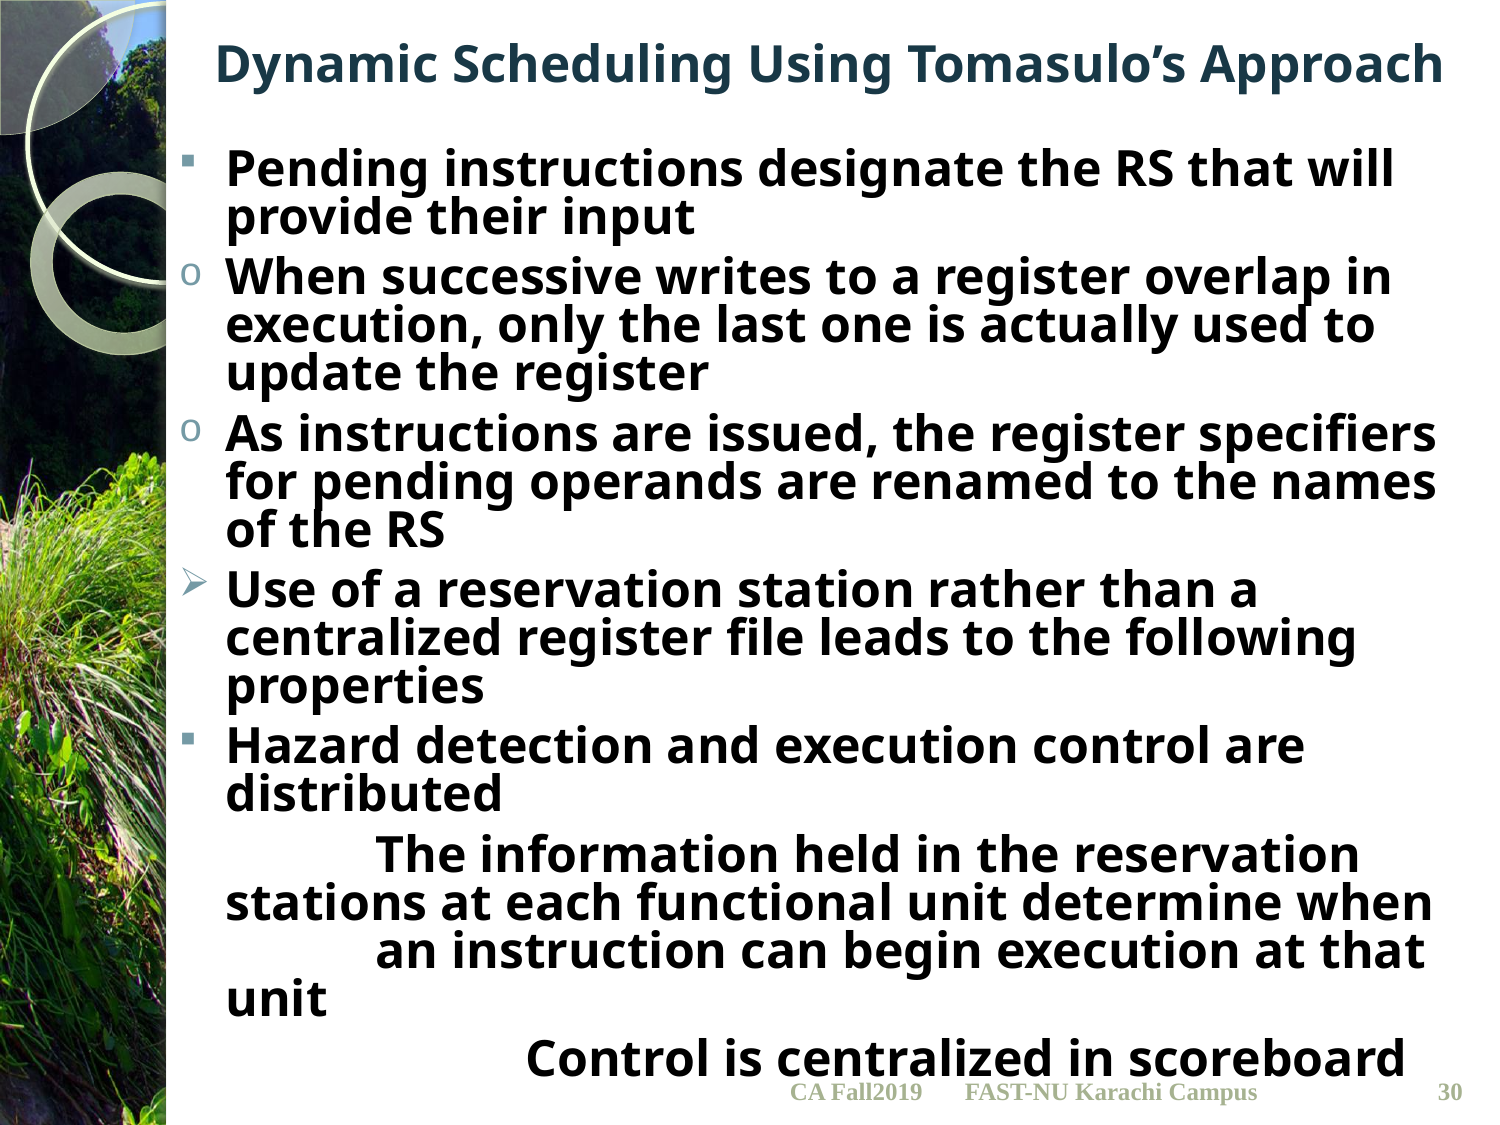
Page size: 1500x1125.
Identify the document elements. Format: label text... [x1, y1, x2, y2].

slide_number CA Fall2019 [587, 1051, 938, 1113]
footer FAST-NU Karachi Campus [950, 1051, 1413, 1113]
picture [53, 241, 150, 332]
title Dynamic Scheduling Using Tomasulo’s Approach [200, 0, 1475, 125]
picture [0, 134, 166, 1125]
picture [136, 0, 166, 4]
picture [62, 195, 150, 279]
slide_number 30 [1413, 1051, 1488, 1113]
picture [32, 13, 160, 207]
list Pending instructions designate the RS that will provide their input When successive writes to a register overlap in execution, only the last one is actually used to update the register As instructions are issued, the register specifiers for pending operands are renamed to the names of the RS Use of a reservation station rather than a centralized register file leads to the following properties Hazard detection and execution control are distributed The information held in the reservation stations at each functional unit determine when an instruction can begin execution at that unit Control is centralized in scoreboard [150, 140, 1500, 1051]
